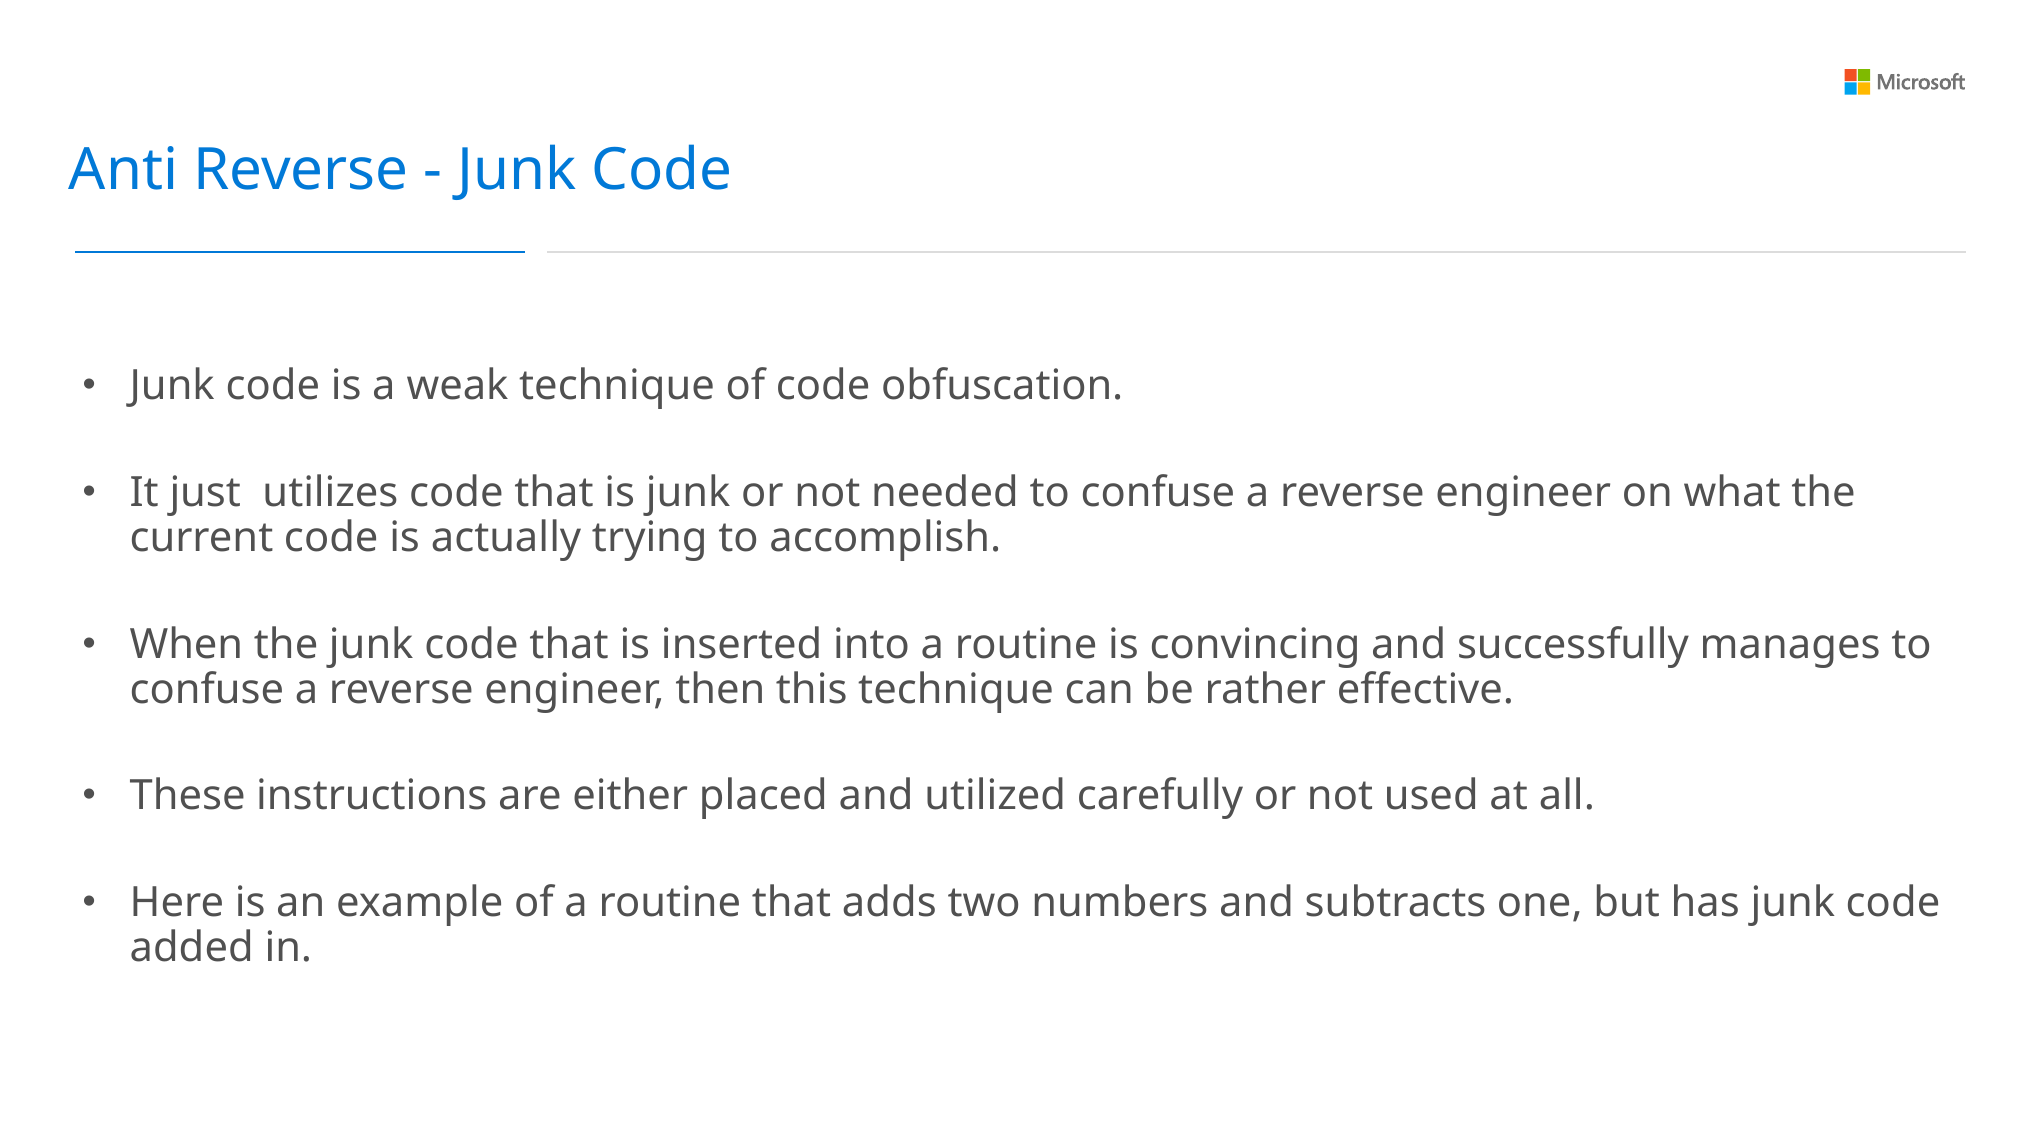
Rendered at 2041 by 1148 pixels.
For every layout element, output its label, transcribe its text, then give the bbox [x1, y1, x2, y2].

list Anti Reverse - Junk Code [45, 120, 1968, 200]
text_box Junk code is a weak technique of code obfuscation. It just utilizes code that is junk or not needed to confuse a reverse engineer on what the current code is actually trying to accomplish. When the junk code that is inserted into a routine is convincing and successfully manages to confuse a reverse engineer, then this technique can be rather effective. These instructions are either placed and utilized carefully or not used at all. Here is an example of a routine that adds two numbers and subtracts one, but has junk code added in. [58, 290, 2009, 1039]
